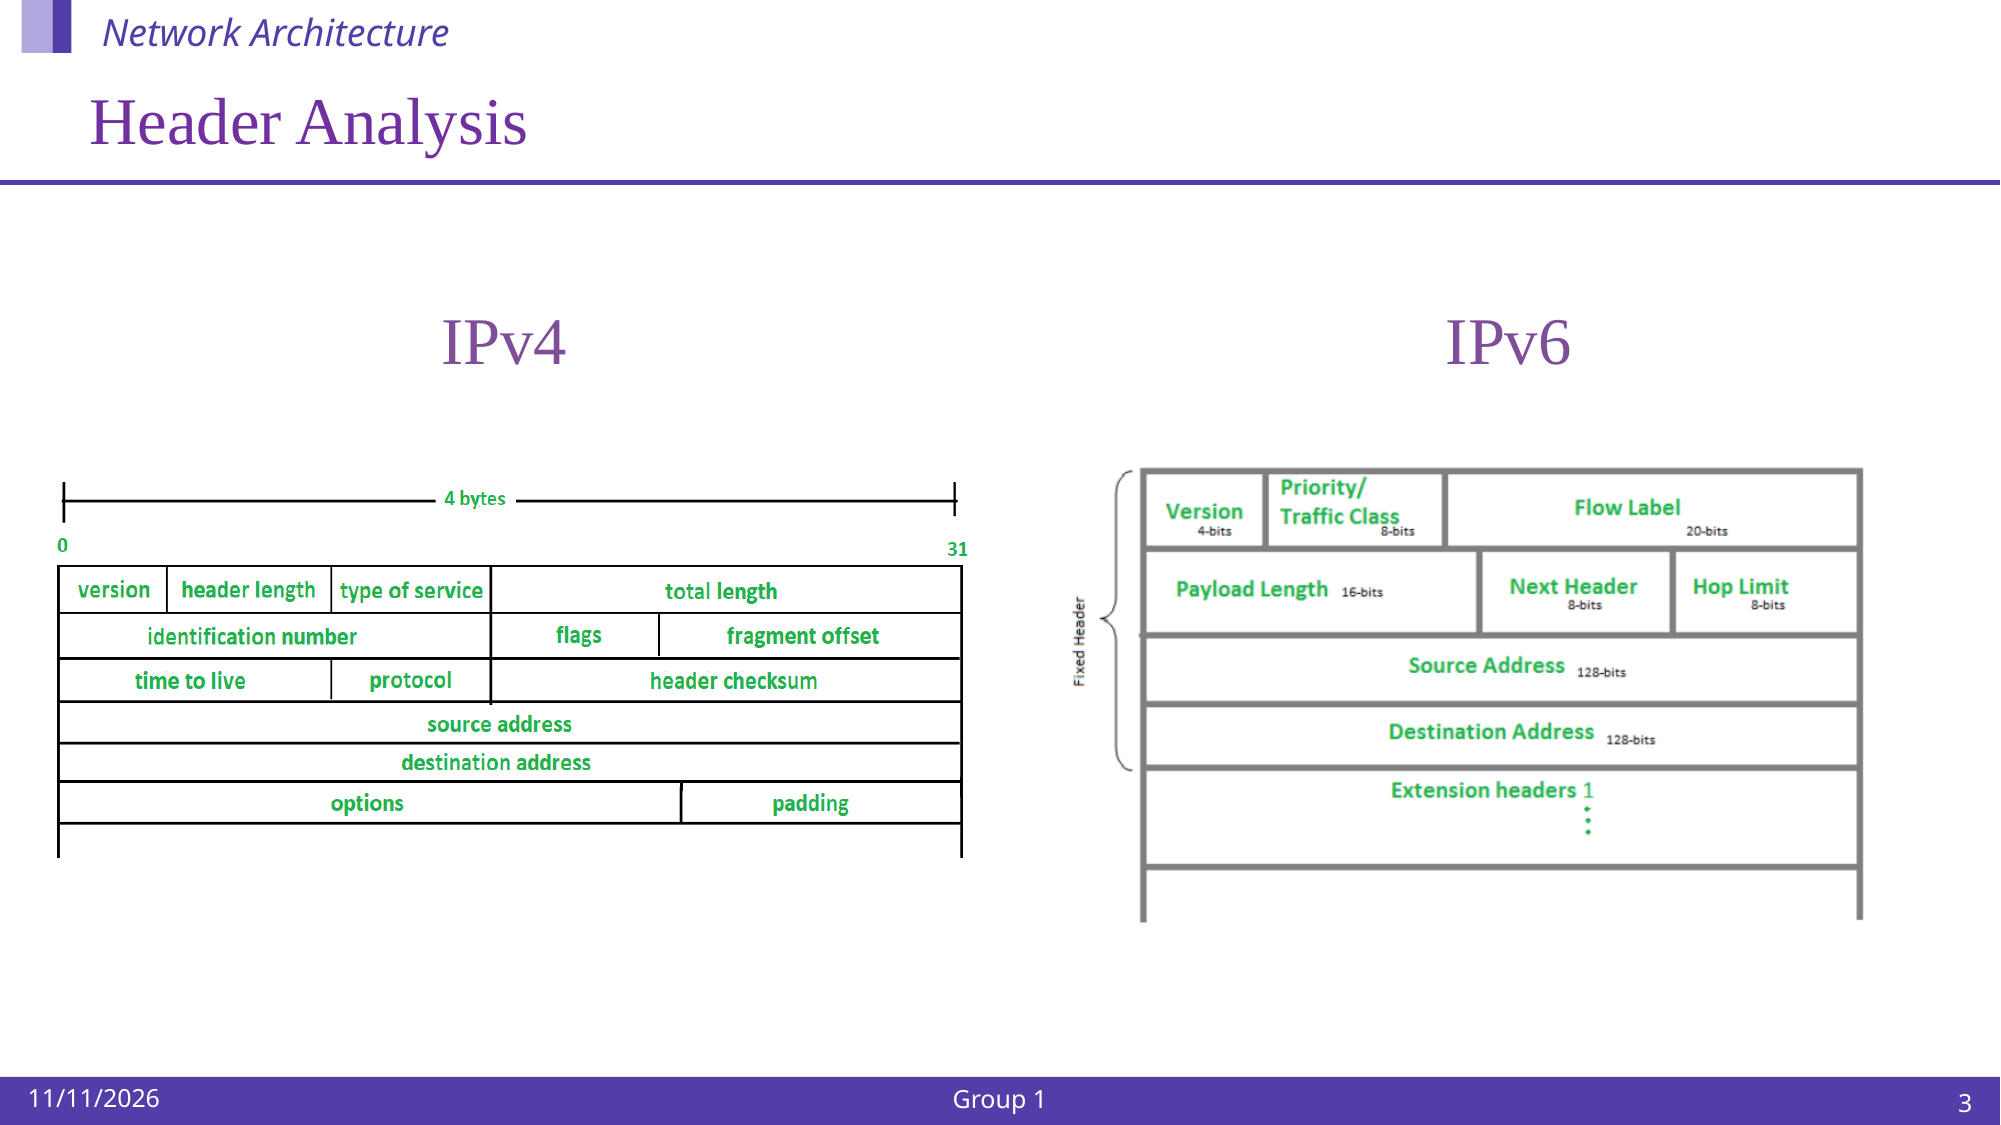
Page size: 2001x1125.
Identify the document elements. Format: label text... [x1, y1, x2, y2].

slide_number 3 [1887, 1079, 1988, 1125]
list Network Architecture [86, 6, 818, 53]
text_box IPv4 [426, 290, 595, 386]
text_box IPv6 [1431, 290, 1588, 386]
picture [36, 472, 986, 858]
footer Group 1 [662, 1077, 1338, 1124]
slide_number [12, 1076, 463, 1123]
title Header Analysis [74, 77, 1493, 168]
picture [999, 417, 1949, 945]
